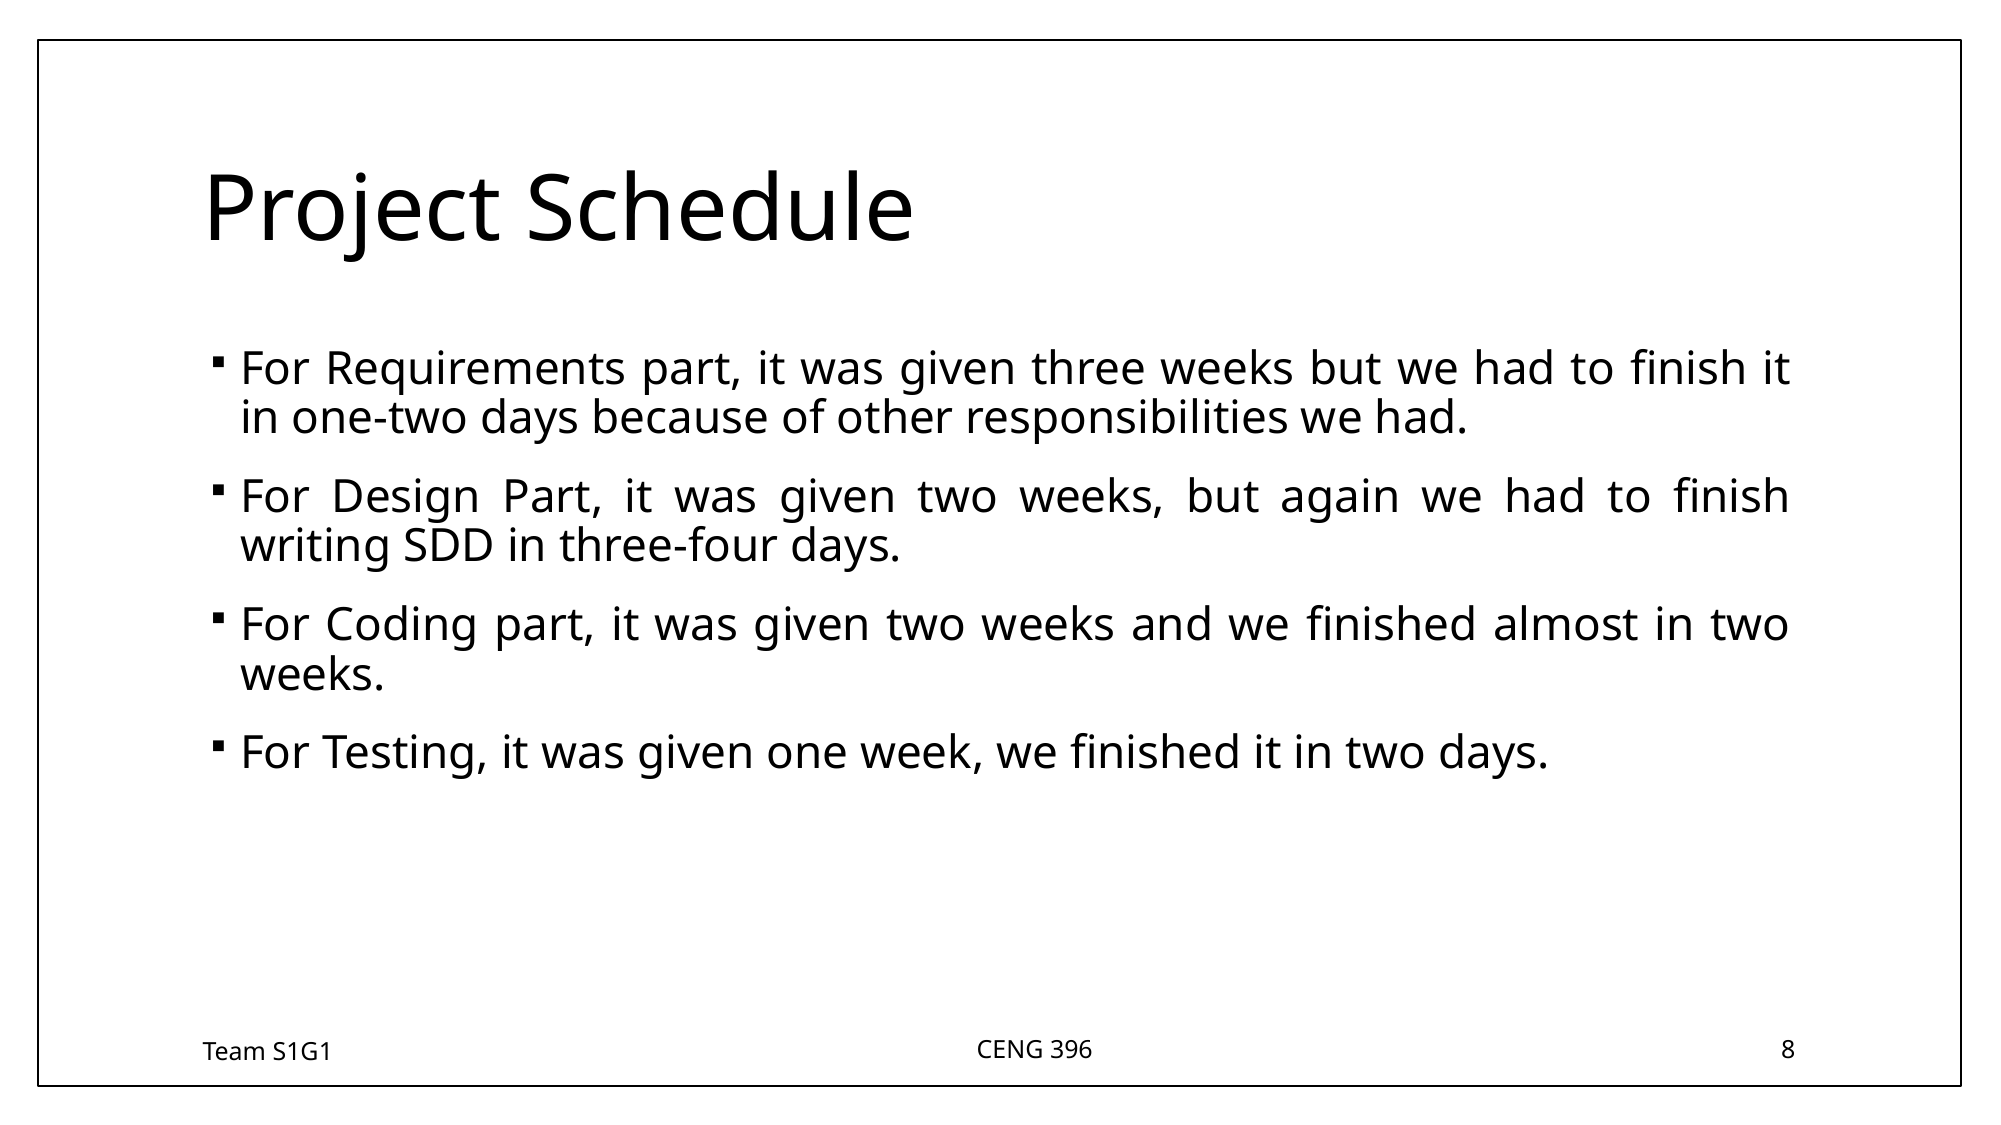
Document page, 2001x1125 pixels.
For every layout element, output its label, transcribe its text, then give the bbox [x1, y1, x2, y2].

footer CENG 396 [647, 1020, 1422, 1081]
title Project Schedule [187, 99, 1808, 323]
list For Requirements part, it was given three weeks but we had to finish it in one-two days because of other responsibilities we had. For Design Part, it was given two weeks, but again we had to finish writing SDD in three-four days. For Coding part, it was given two weeks and we finished almost in two weeks. For Testing, it was given one week, we finished it in two days. [187, 337, 1808, 1000]
slide_number 8 [1530, 1020, 1811, 1081]
slide_number Team S1G1 [187, 1020, 570, 1081]
